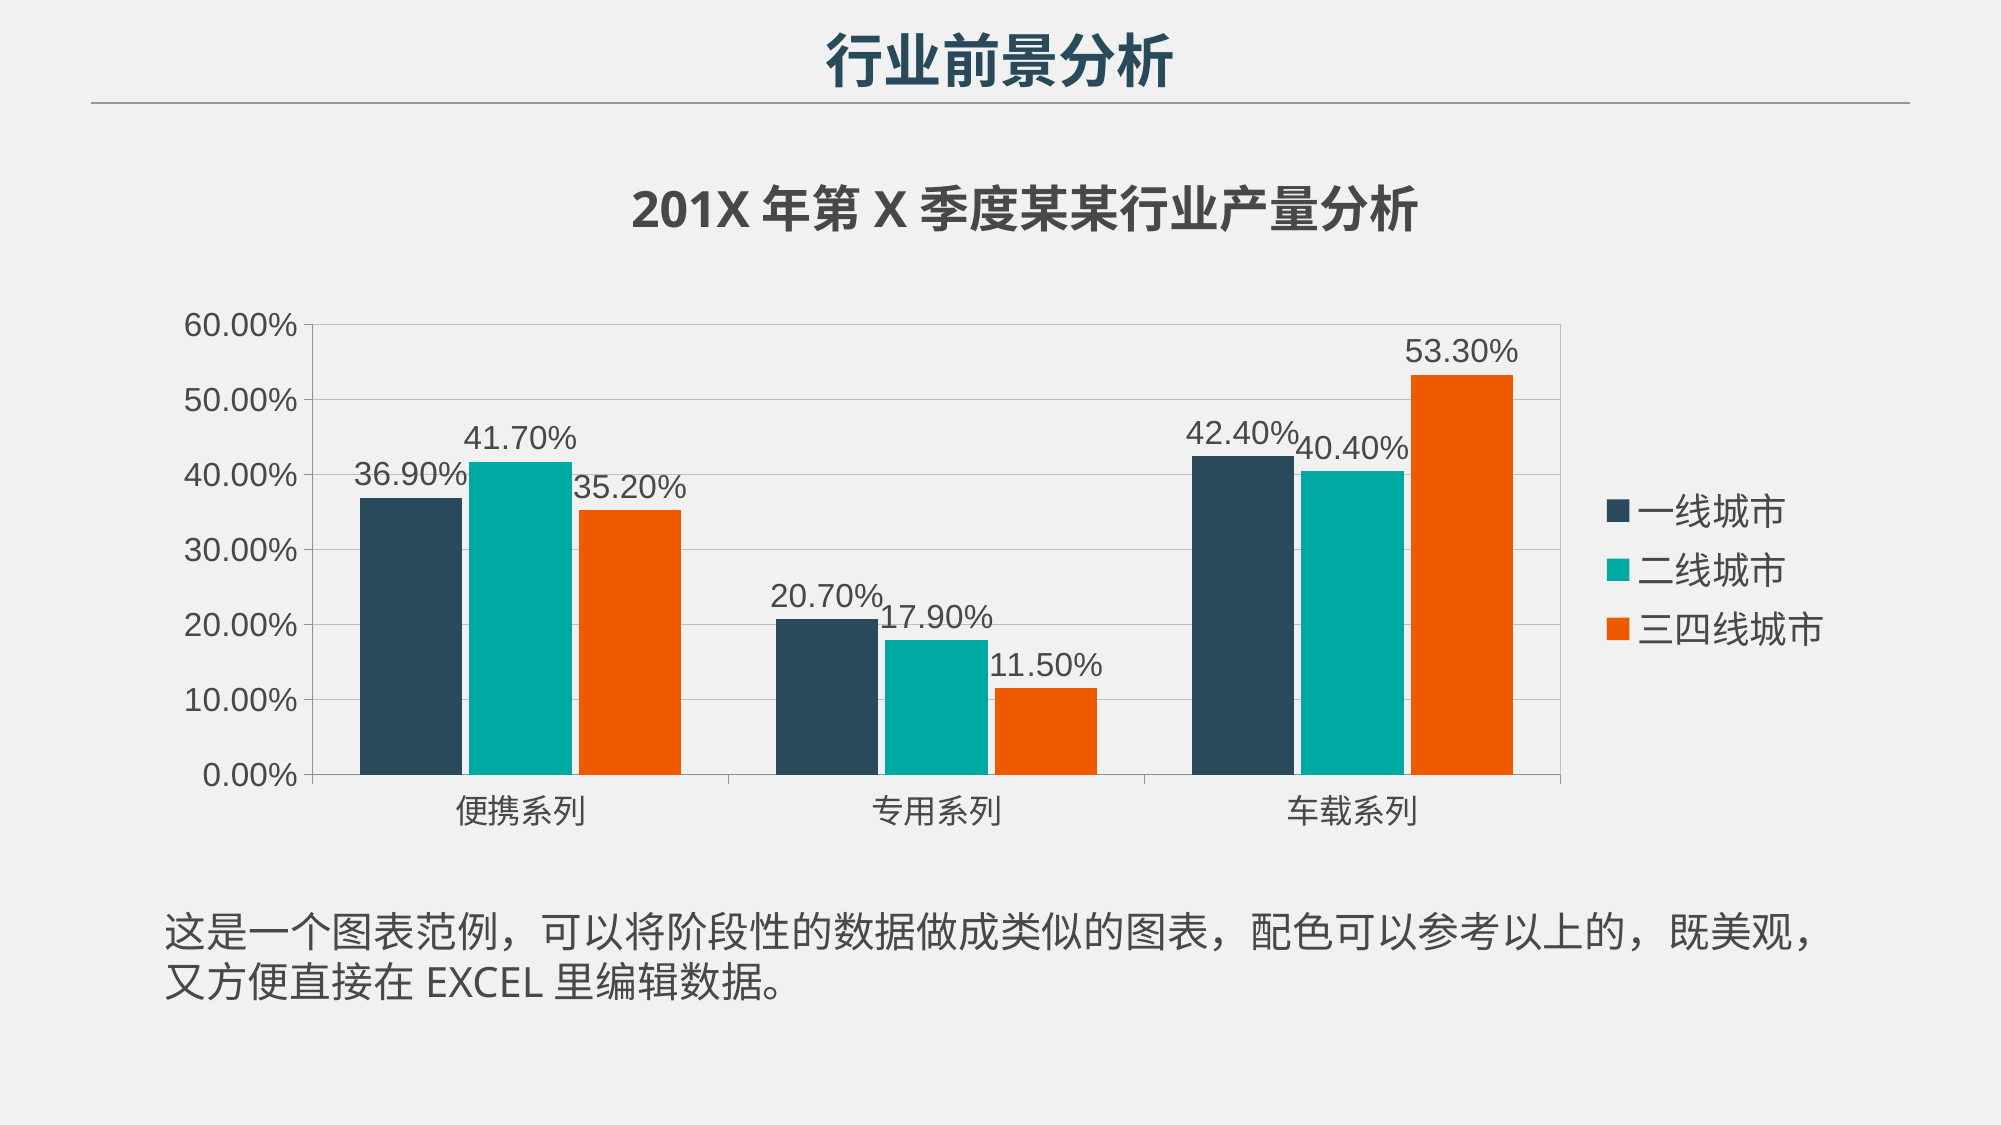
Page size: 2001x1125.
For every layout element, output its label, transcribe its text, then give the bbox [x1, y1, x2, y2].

text_box 201X年第X季度某某行业产量分析 [616, 170, 1434, 246]
chart [149, 295, 1851, 845]
text_box 这是一个图表范例，可以将阶段性的数据做成类似的图表，配色可以参考以上的，既美观，又方便直接在EXCEL里编辑数据。 [149, 898, 1850, 1014]
text_box 行业前景分析 [581, 17, 1420, 102]
